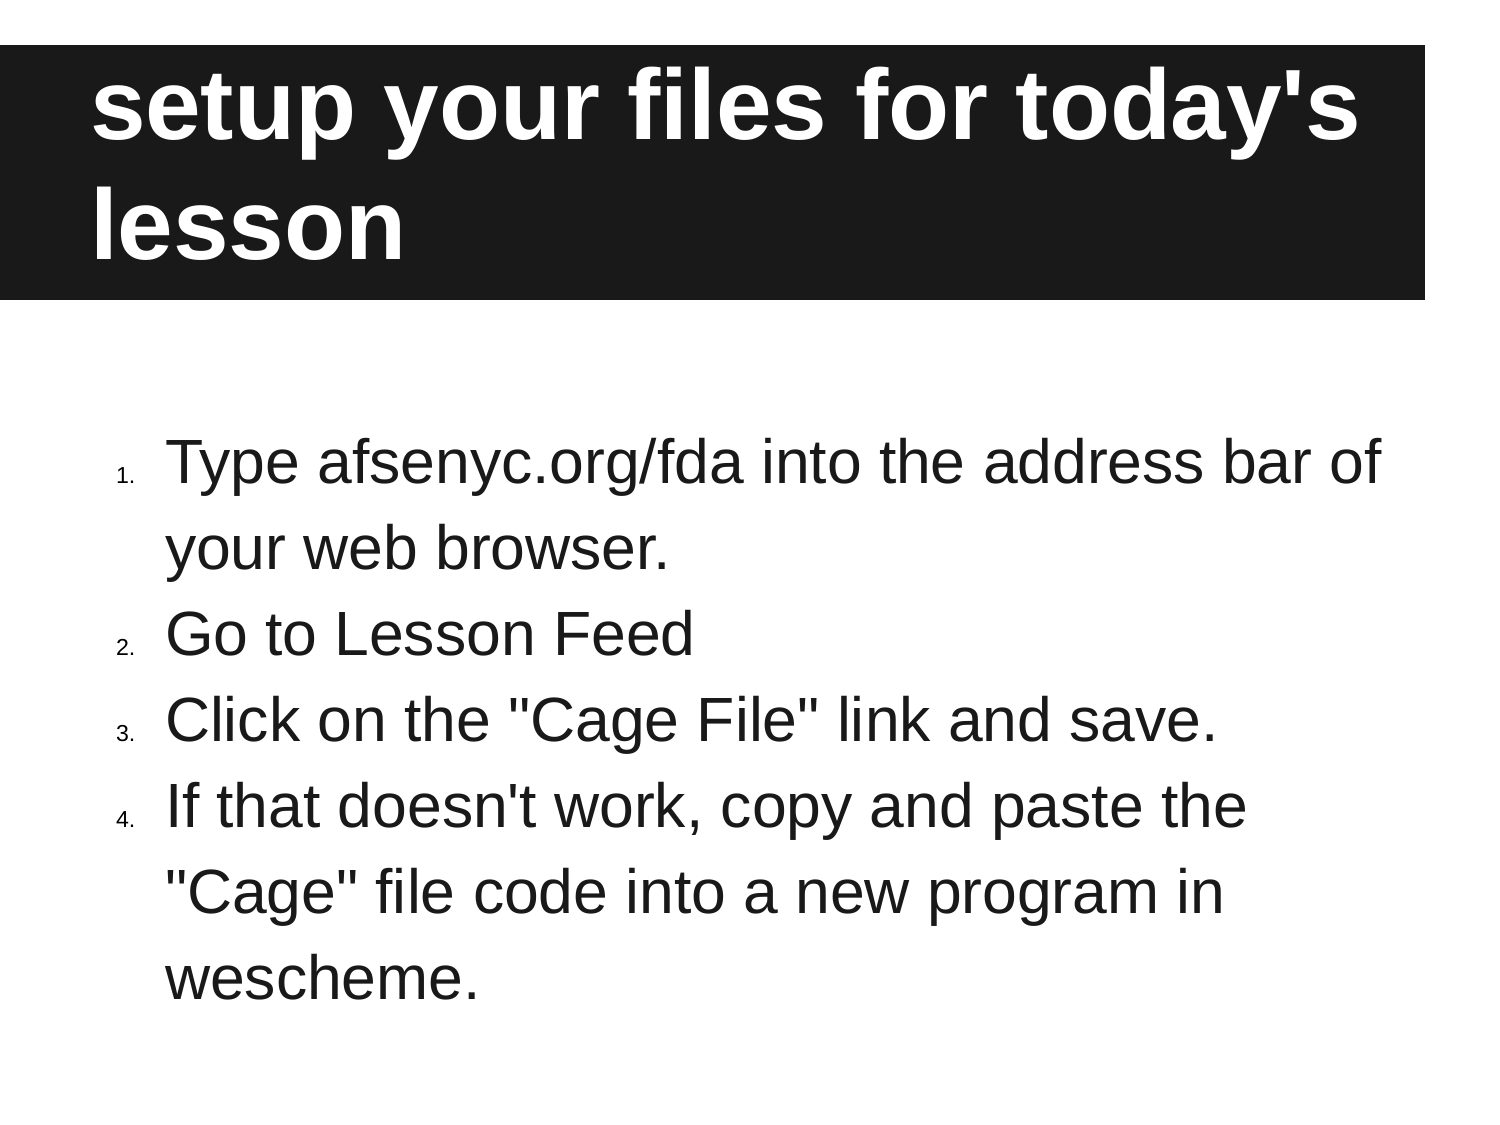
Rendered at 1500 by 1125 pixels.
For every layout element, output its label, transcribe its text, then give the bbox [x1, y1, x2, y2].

list Type afsenyc.org/fda into the address bar of your web browser. Go to Lesson Feed Click on the "Cage File" link and save. If that doesn't work, copy and paste the "Cage" file code into a new program in wescheme. [75, 319, 1425, 1078]
title setup your files for today's lesson [75, 45, 1425, 295]
